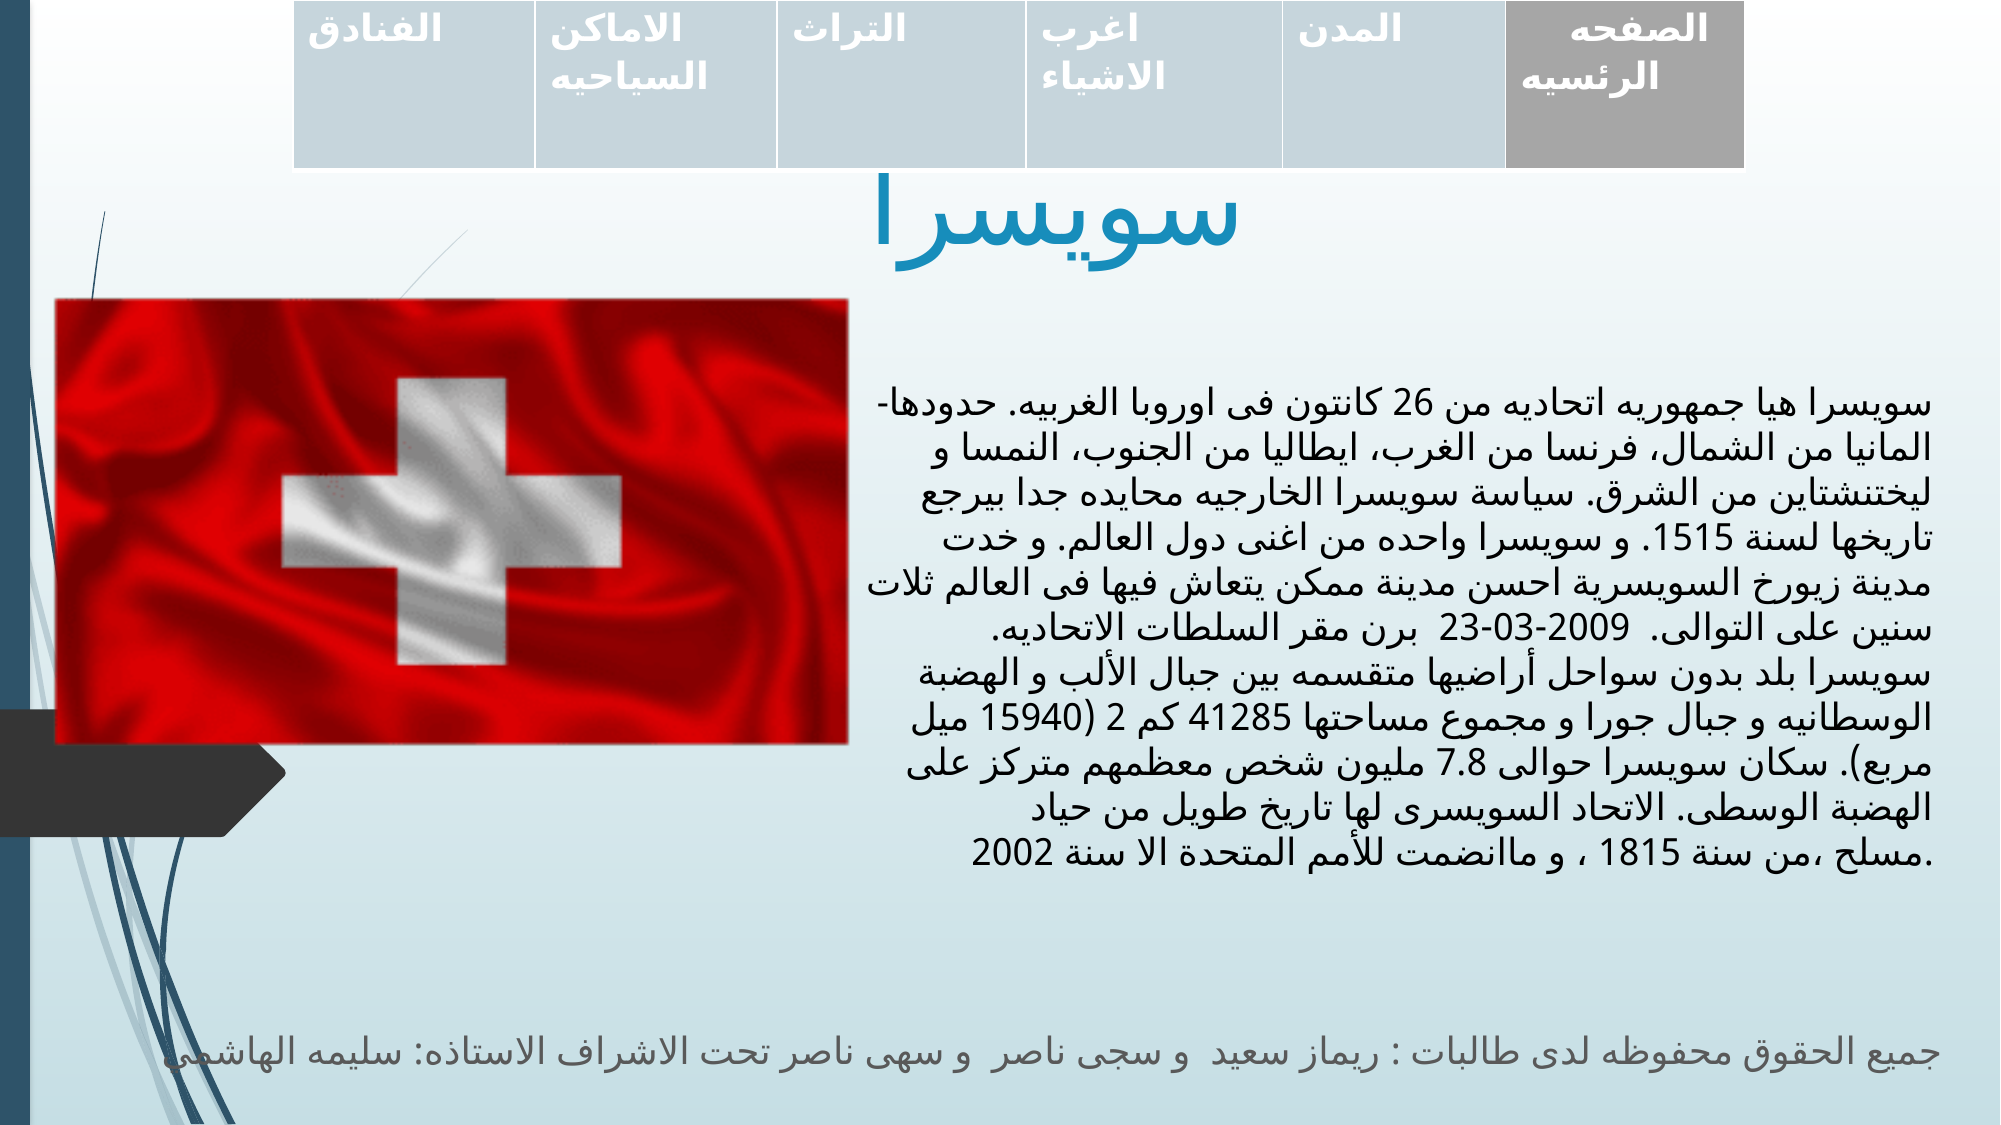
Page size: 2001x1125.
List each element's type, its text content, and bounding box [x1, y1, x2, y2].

table_header الصفحه الرئسيه [1506, 1, 1744, 168]
picture [0, 85, 939, 960]
table_header اغرب الاشياء [1027, 1, 1282, 168]
table_header الفنادق [294, 1, 534, 84]
table_header المدن [1283, 1, 1505, 168]
table_header التراث [778, 1, 1025, 168]
table_header الاماكن السياحيه [536, 1, 776, 84]
subtitle جميع الحقوق محفوظه لدى طالبات : ريماز سعيد و سجى ناصر و سهى ناصر تحت الاشراف الاستاذه: سليمه الهاشمي [0, 1019, 1969, 1125]
text_box -سويسرا هيا جمهوريه اتحاديه من 26 كانتون فى اوروبا الغربيه. حدودها المانيا من الشمال، فرنسا من الغرب، ايطاليا من الجنوب، النمسا و ليختنشتاين من الشرق. سياسة سويسرا الخارجيه محايده جدا بيرجع تاريخها لسنة 1515. و سويسرا واحده من اغنى دول العالم. و خدت مدينة زيورخ السويسرية احسن مدينة ممكن يتعاش فيها فى العالم ثلات سنين على التوالى. 2009-03-23 برن مقر السلطات الاتحاديه. سويسرا بلد بدون سواحل أراضيها متقسمه بين جبال الألب و الهضبة الوسطانيه و جبال جورا و مجموع مساحتها 41285 كم 2 (15940 ميل مربع). سكان سويسرا حوالى 7.8 مليون شخص معظمهم متركز على الهضبة الوسطى. الاتحاد السويسرى لها تاريخ طويل من حياد مسلح ،من سنة 1815 ، و ماانضمت للأمم المتحدة الا سنة 2002. [943, 370, 1949, 755]
title سويسرا [943, 0, 1789, 275]
